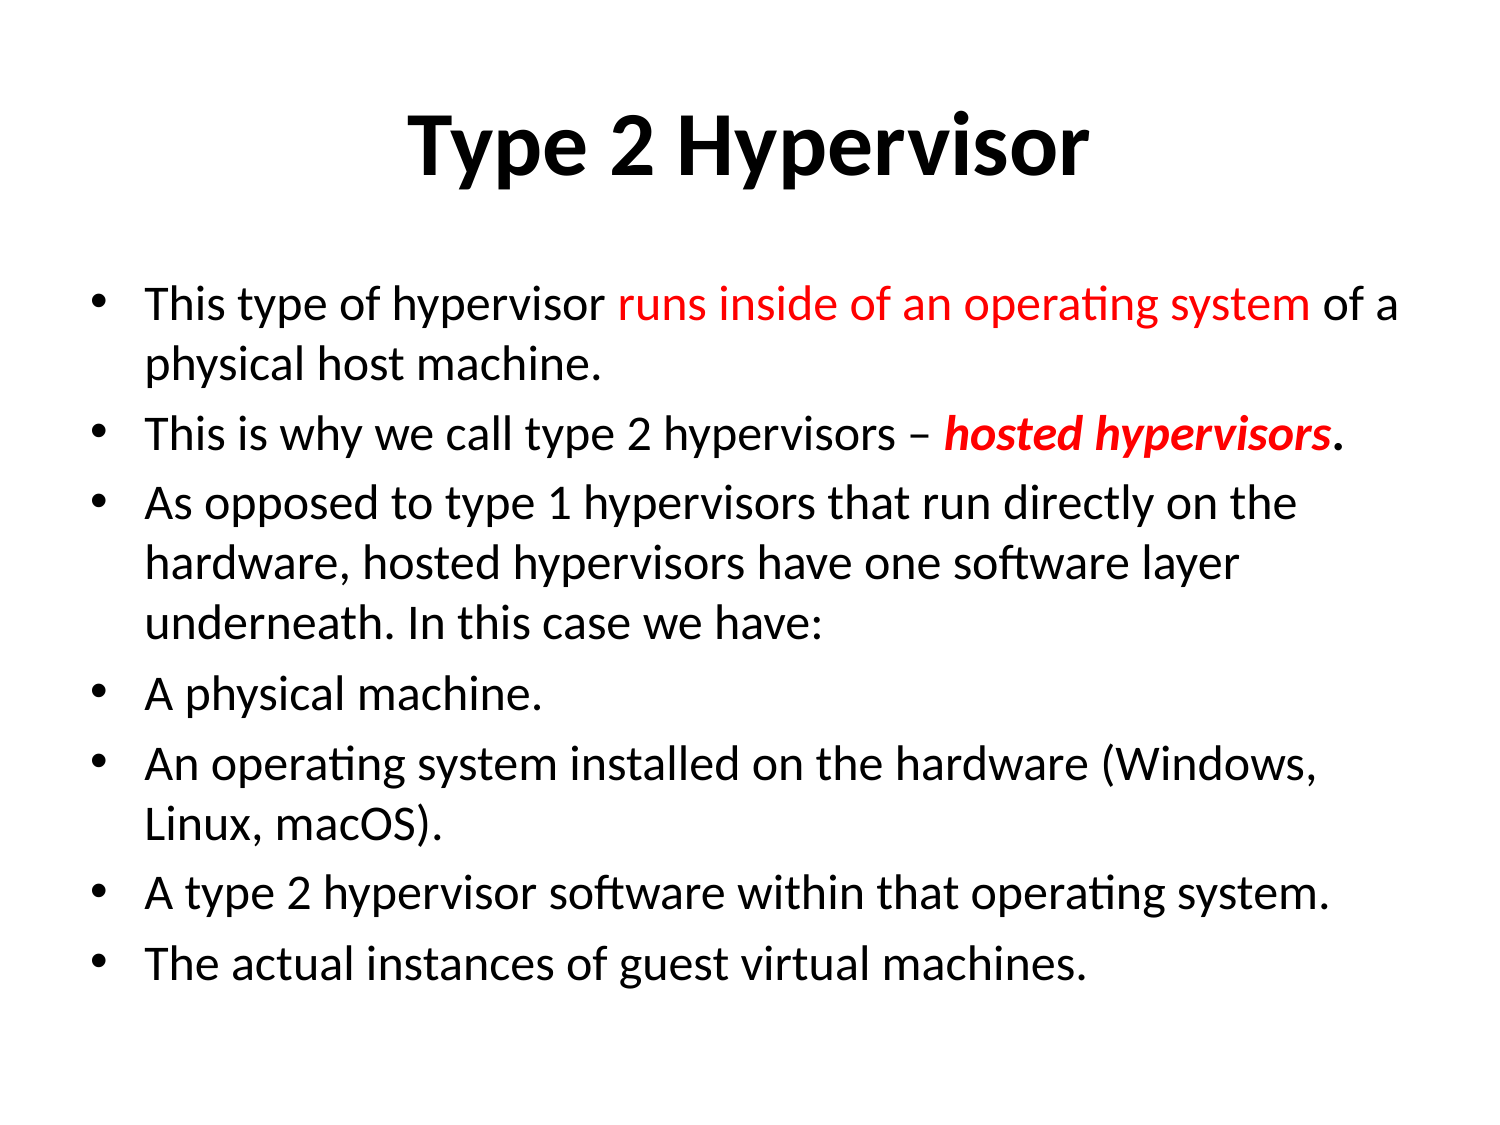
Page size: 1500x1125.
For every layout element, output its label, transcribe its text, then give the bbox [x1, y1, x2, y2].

title Type 2 Hypervisor [75, 45, 1425, 233]
list This type of hypervisor runs inside of an operating system of a physical host machine. This is why we call type 2 hypervisors – hosted hypervisors. As opposed to type 1 hypervisors that run directly on the hardware, hosted hypervisors have one software layer underneath. In this case we have: A physical machine. An operating system installed on the hardware (Windows, Linux, macOS). A type 2 hypervisor software within that operating system. The actual instances of guest virtual machines. [75, 262, 1425, 1005]
